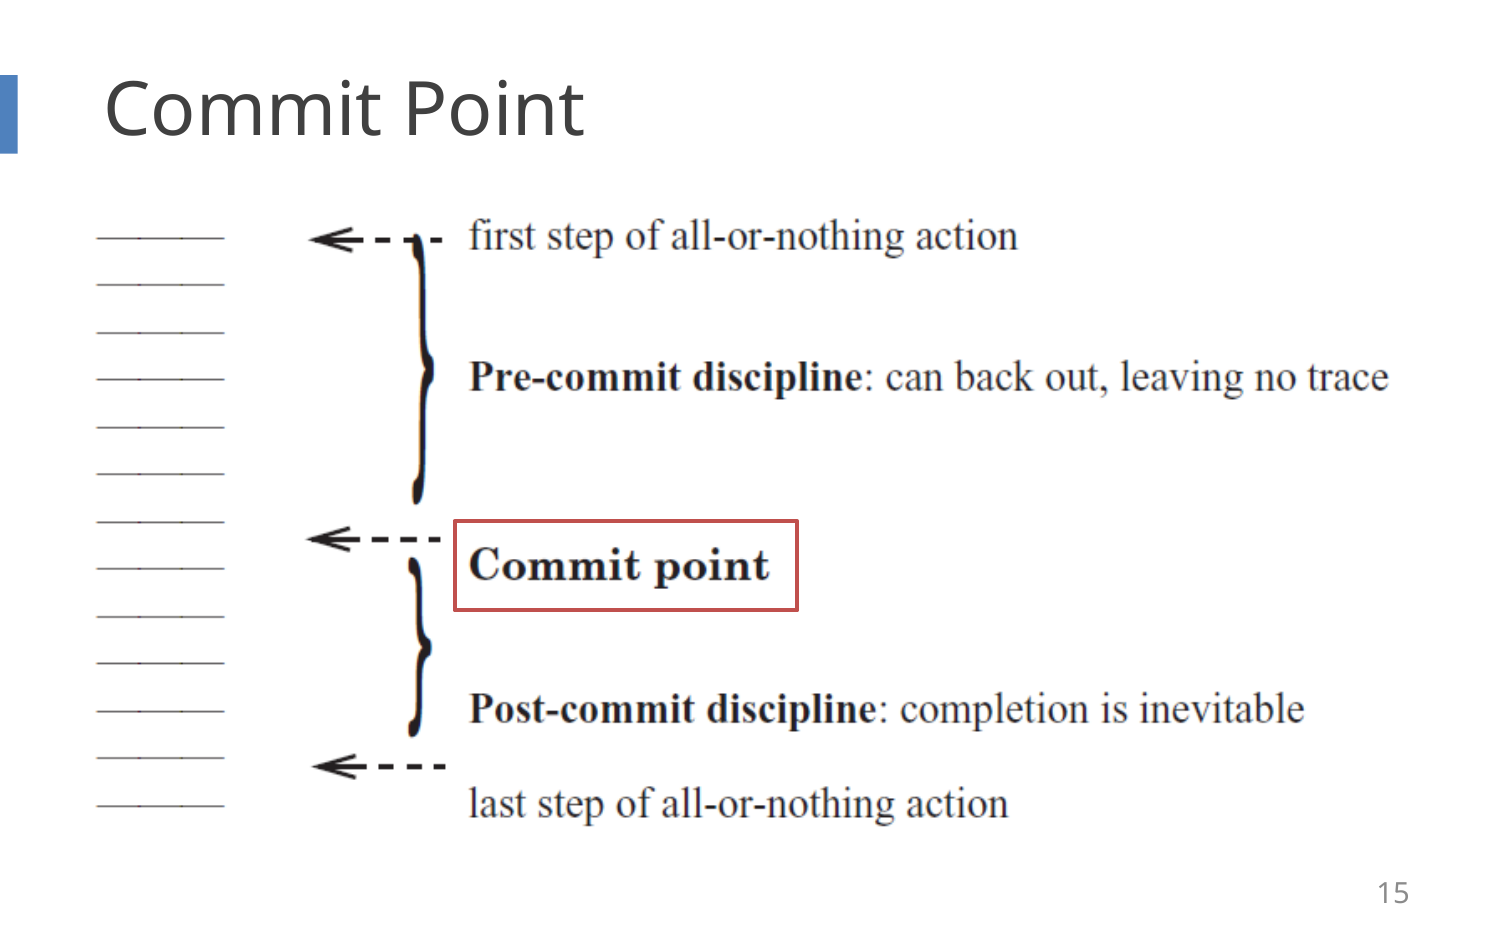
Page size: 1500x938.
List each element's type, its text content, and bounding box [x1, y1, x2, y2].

title Commit Point [88, 48, 1452, 174]
slide_number 15 [1074, 868, 1425, 919]
picture [76, 207, 1406, 836]
